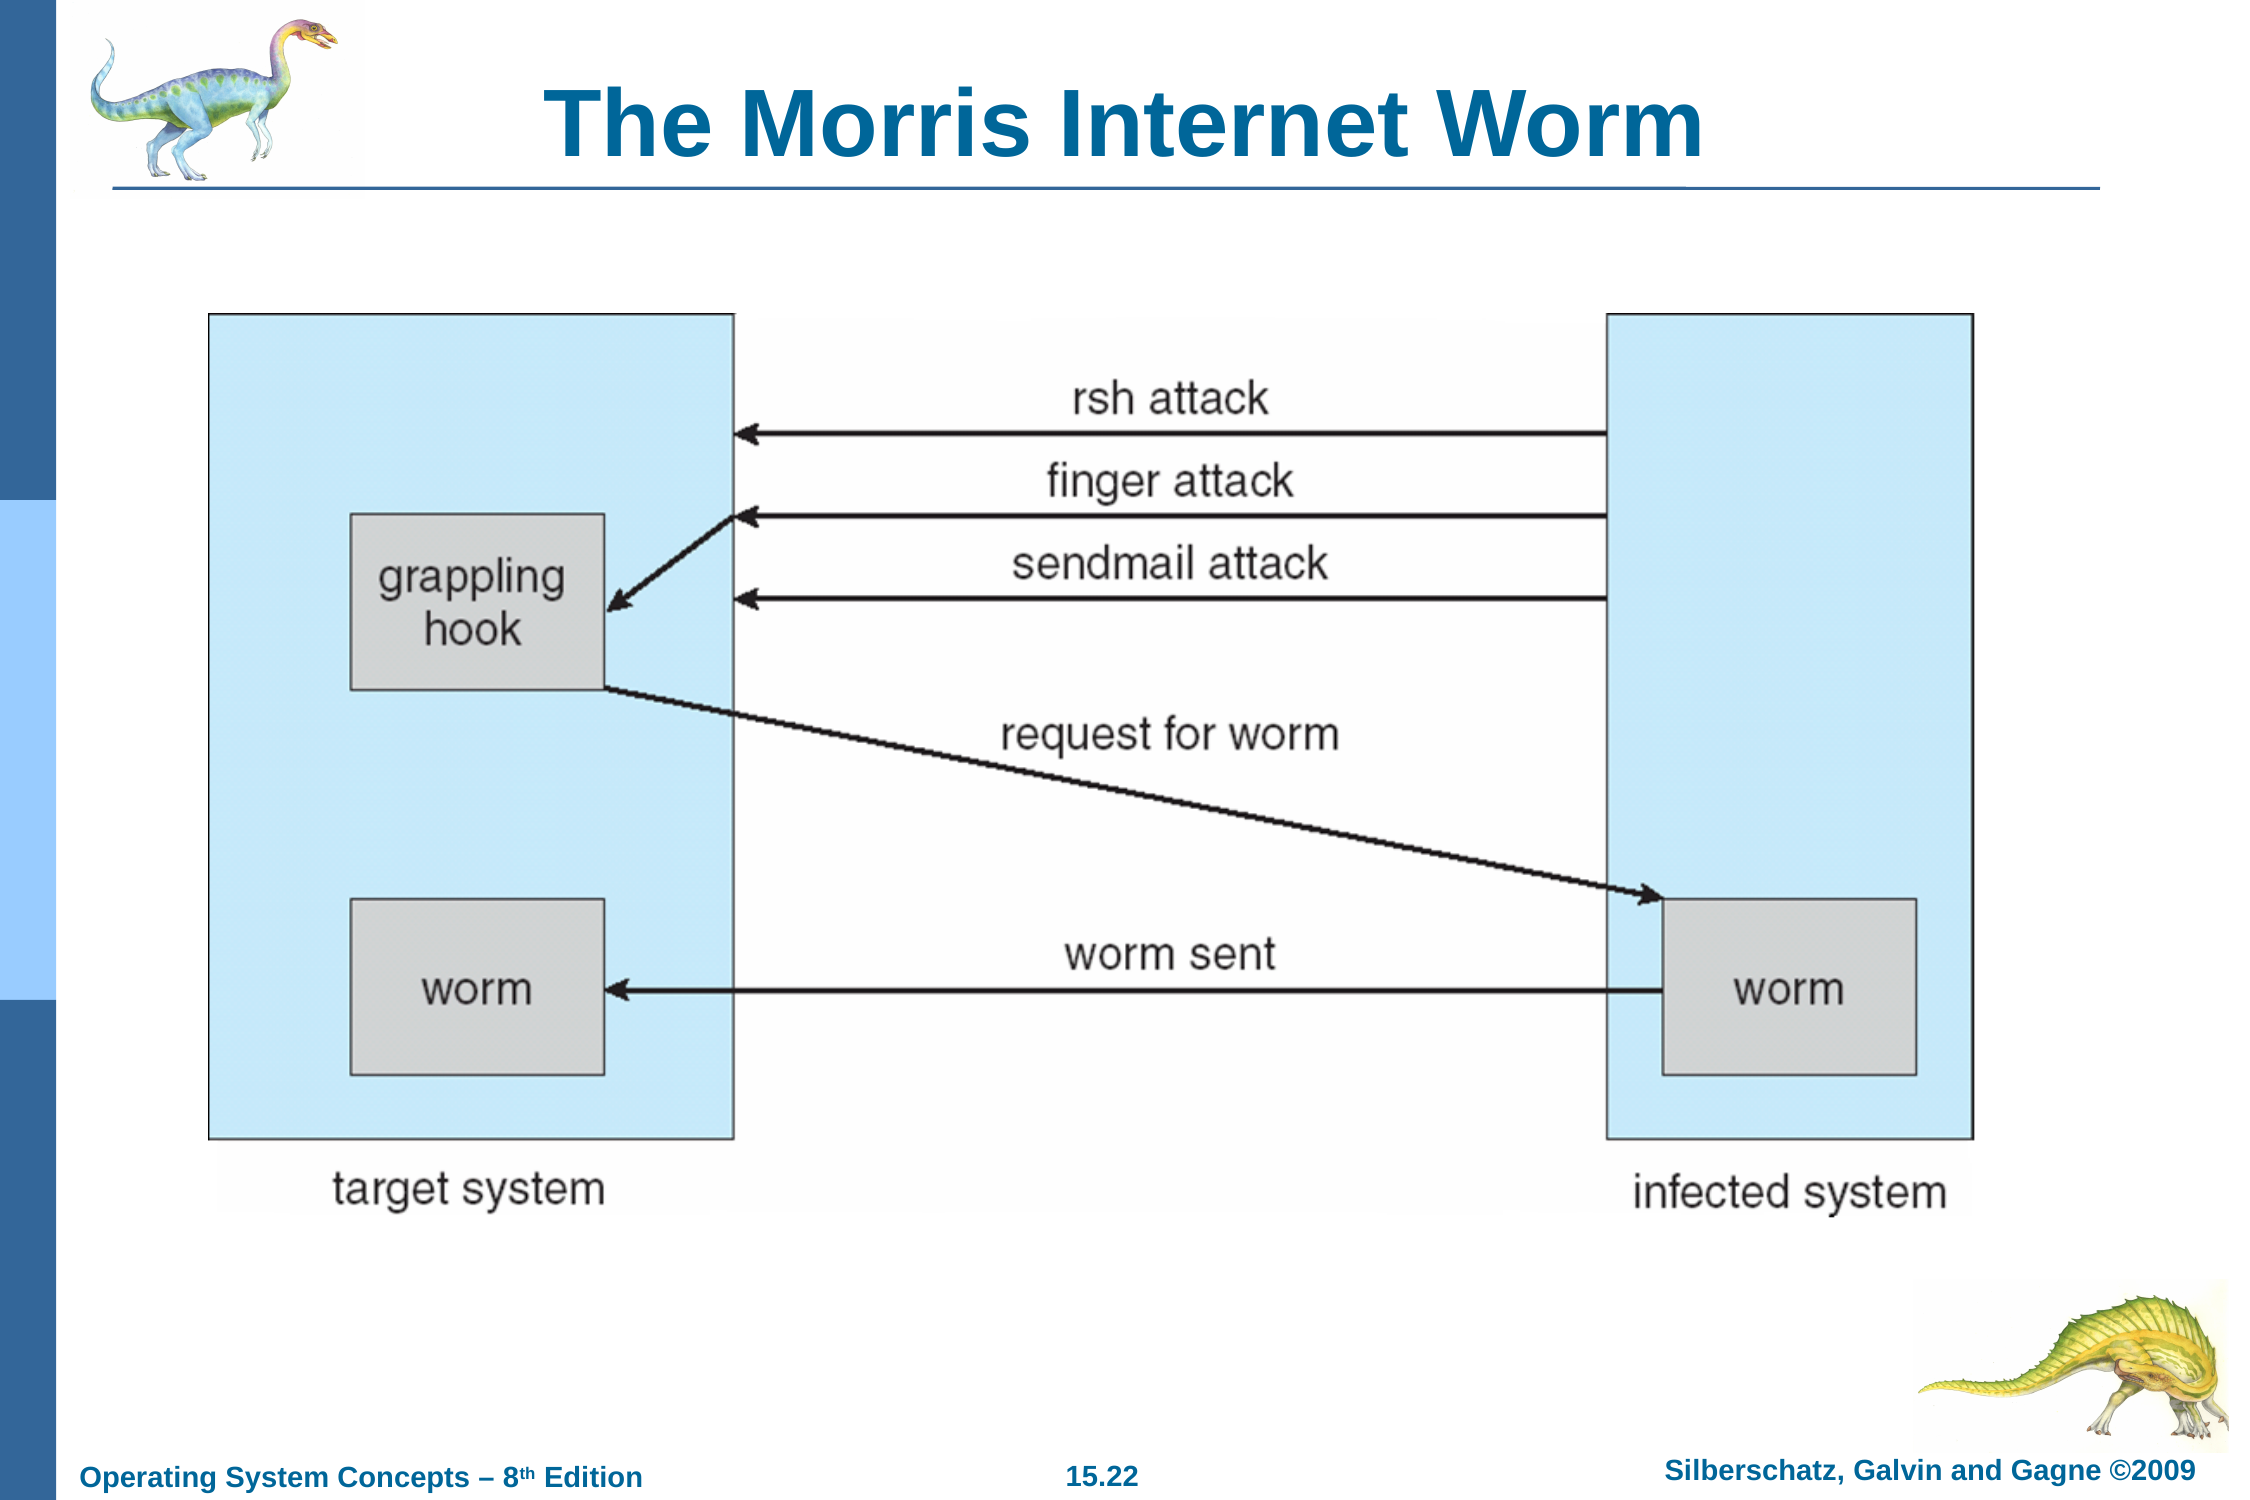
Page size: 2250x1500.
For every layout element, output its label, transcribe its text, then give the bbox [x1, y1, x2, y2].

picture [70, 0, 365, 199]
title The Morris Internet Worm [112, 60, 2138, 187]
picture [208, 313, 1979, 1220]
picture [1913, 1279, 2229, 1453]
